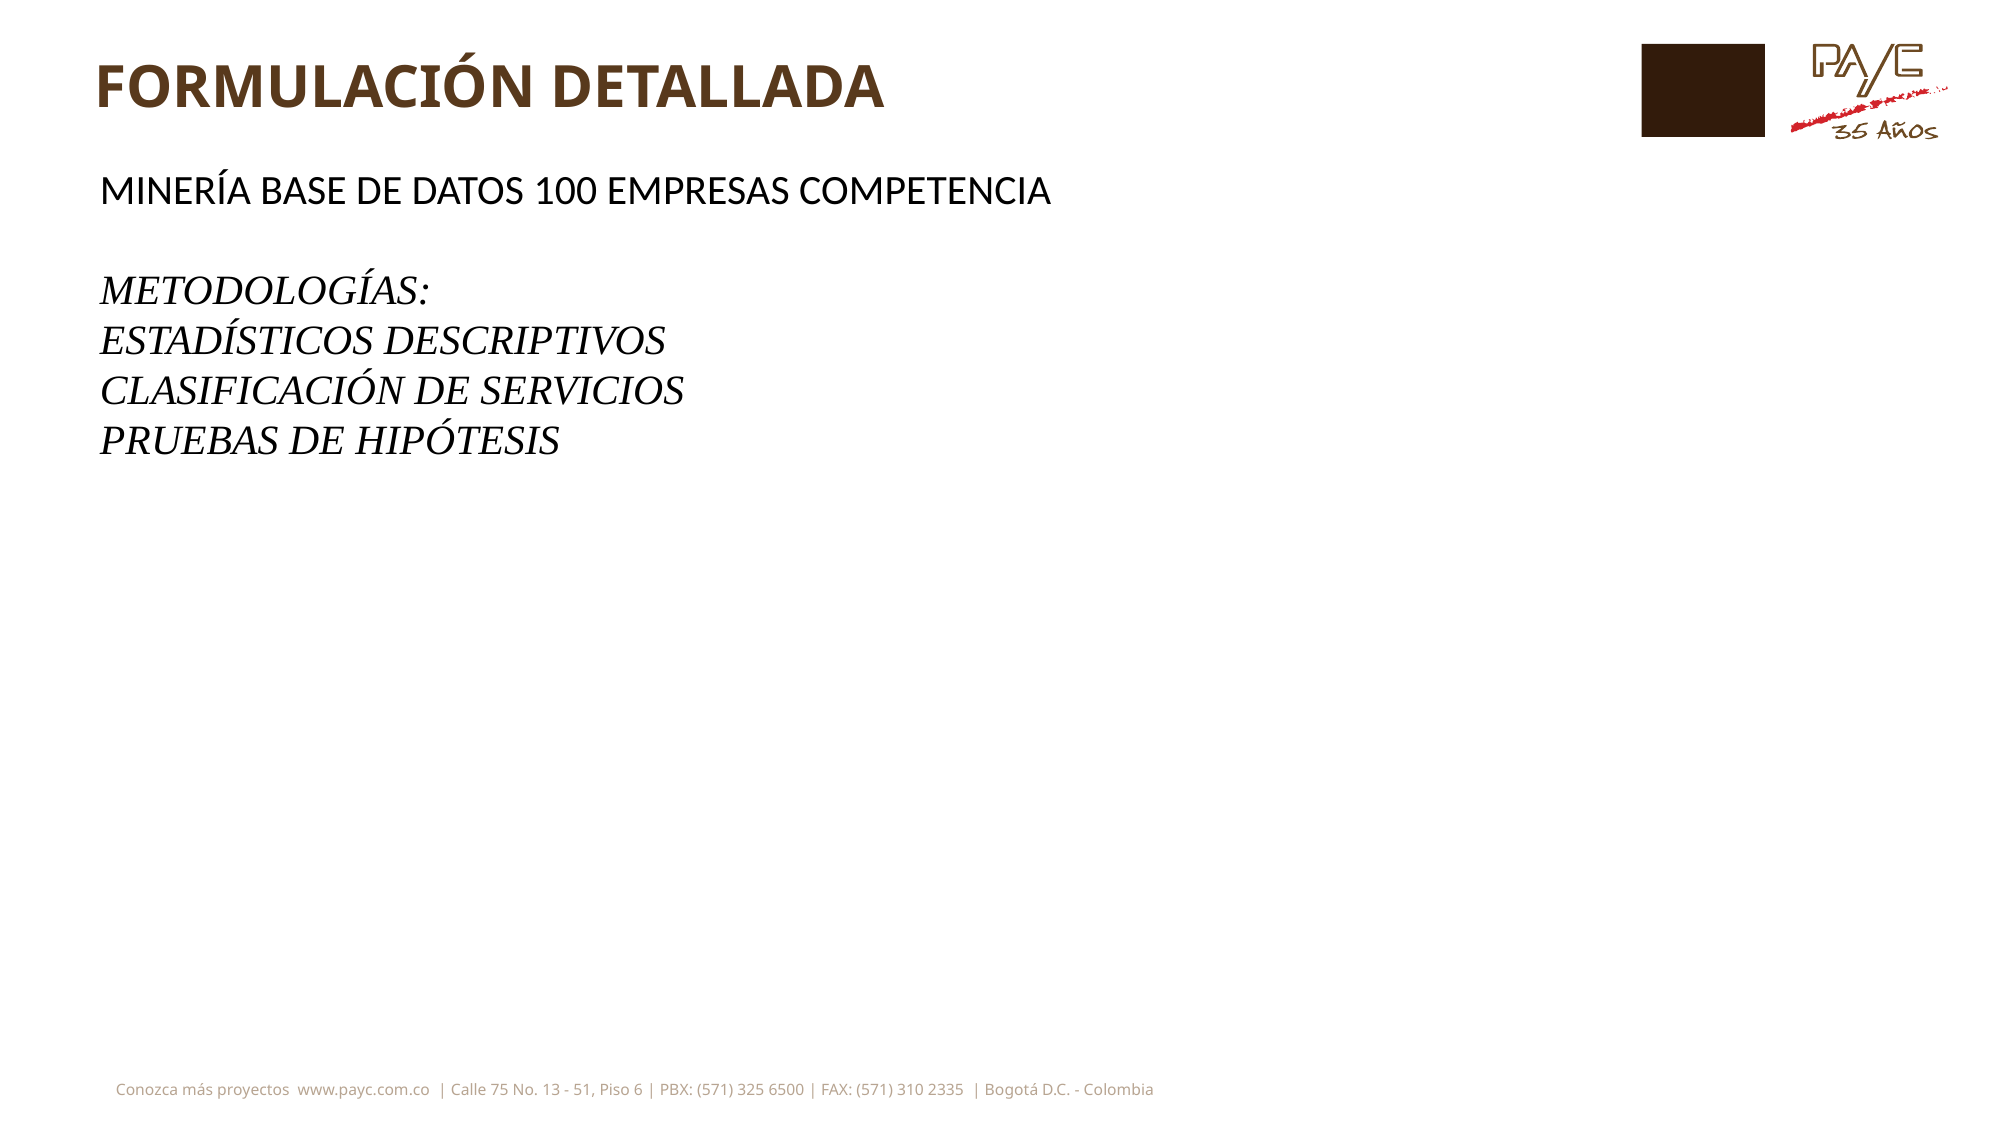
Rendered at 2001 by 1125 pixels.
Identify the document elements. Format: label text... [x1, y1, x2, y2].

text_box MINERÍA BASE DE DATOS 100 EMPRESAS COMPETENCIA METODOLOGÍAS: ESTADÍSTICOS DESCRIPTIVOS CLASIFICACIÓN DE SERVICIOS PRUEBAS DE HIPÓTESIS [99, 162, 1953, 563]
title FORMULACIÓN DETALLADA [79, 41, 1596, 143]
